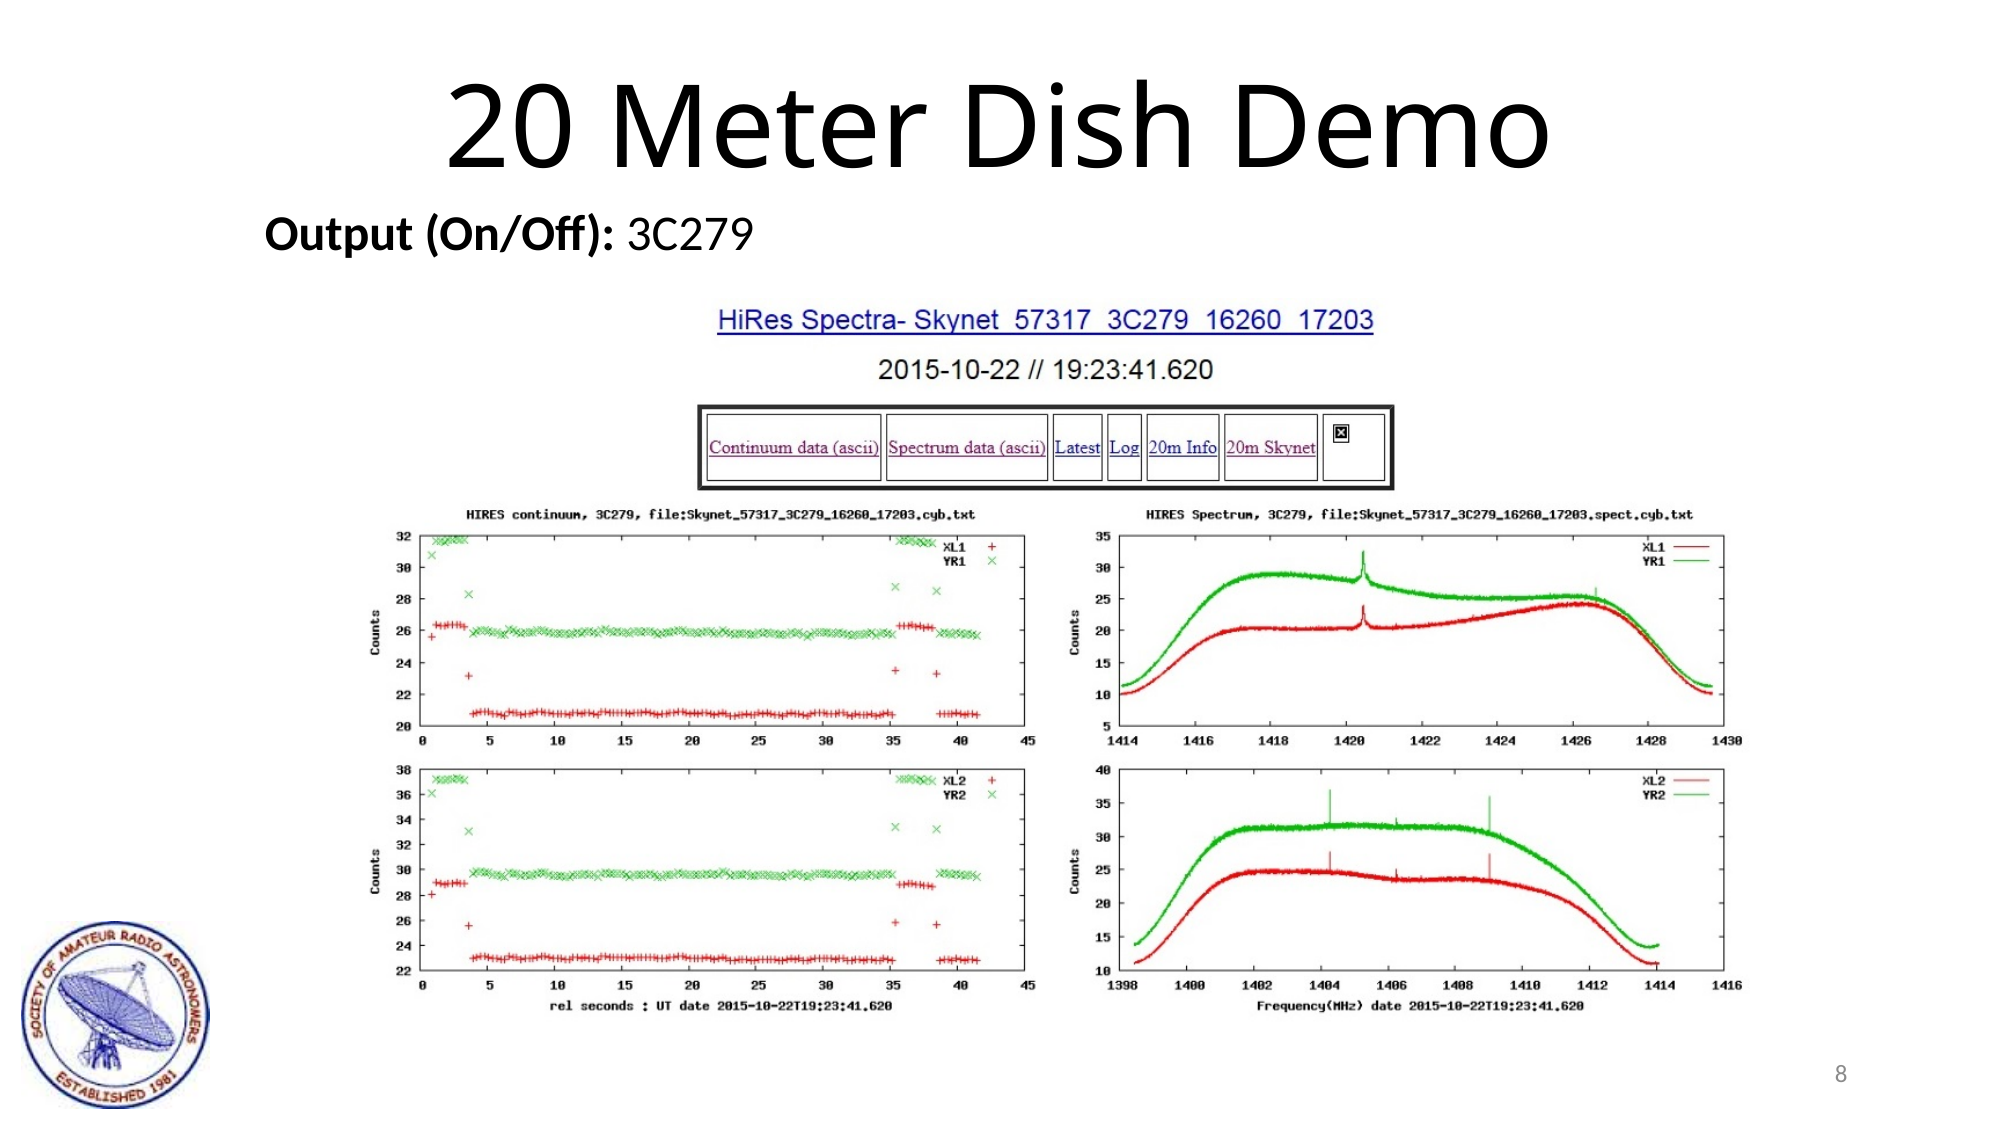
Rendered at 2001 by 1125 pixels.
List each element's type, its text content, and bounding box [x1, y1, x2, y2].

picture [21, 921, 210, 1109]
subtitle Output (On/Off): 3C279 [249, 200, 1750, 922]
title 20 Meter Dish Demo [249, 59, 1750, 200]
slide_number 8 [1412, 1042, 1863, 1103]
picture [313, 298, 1750, 1062]
